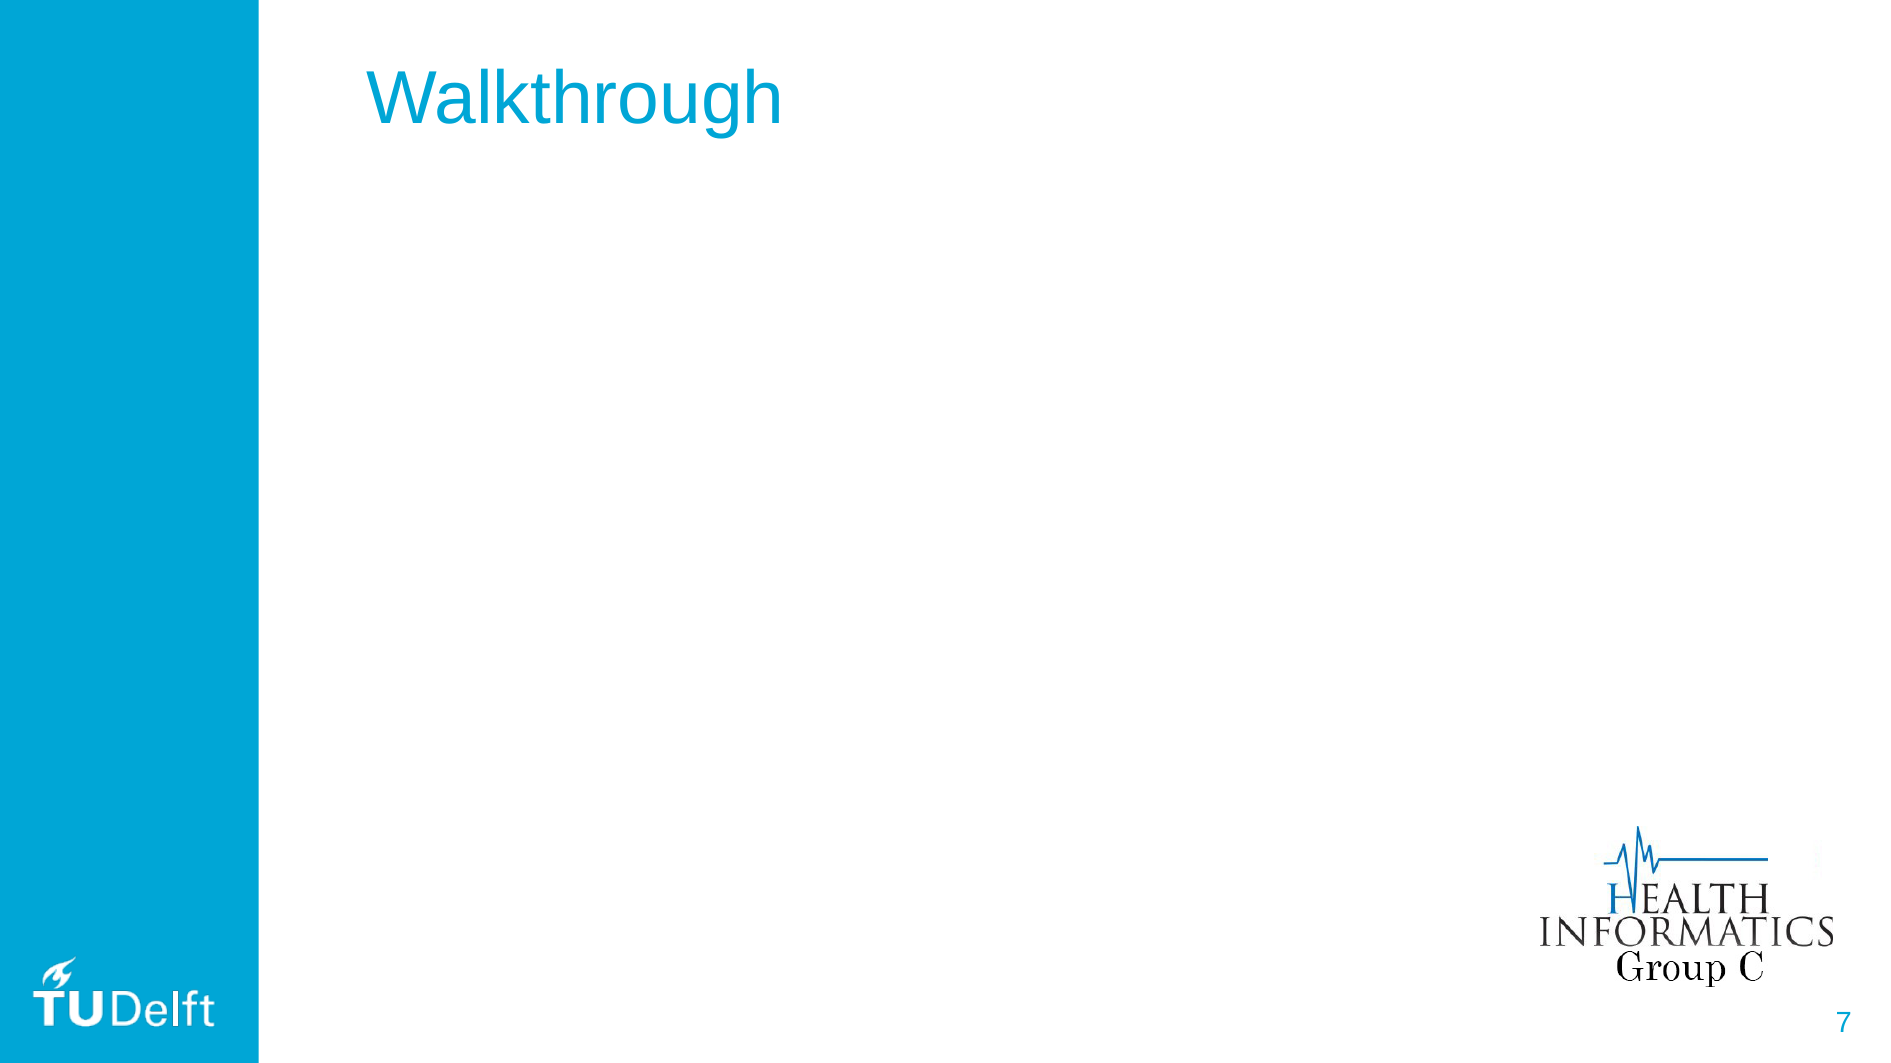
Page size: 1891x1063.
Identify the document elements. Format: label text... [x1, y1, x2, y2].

picture [1540, 826, 1833, 1007]
text_box Walkthrough [351, 41, 1829, 179]
